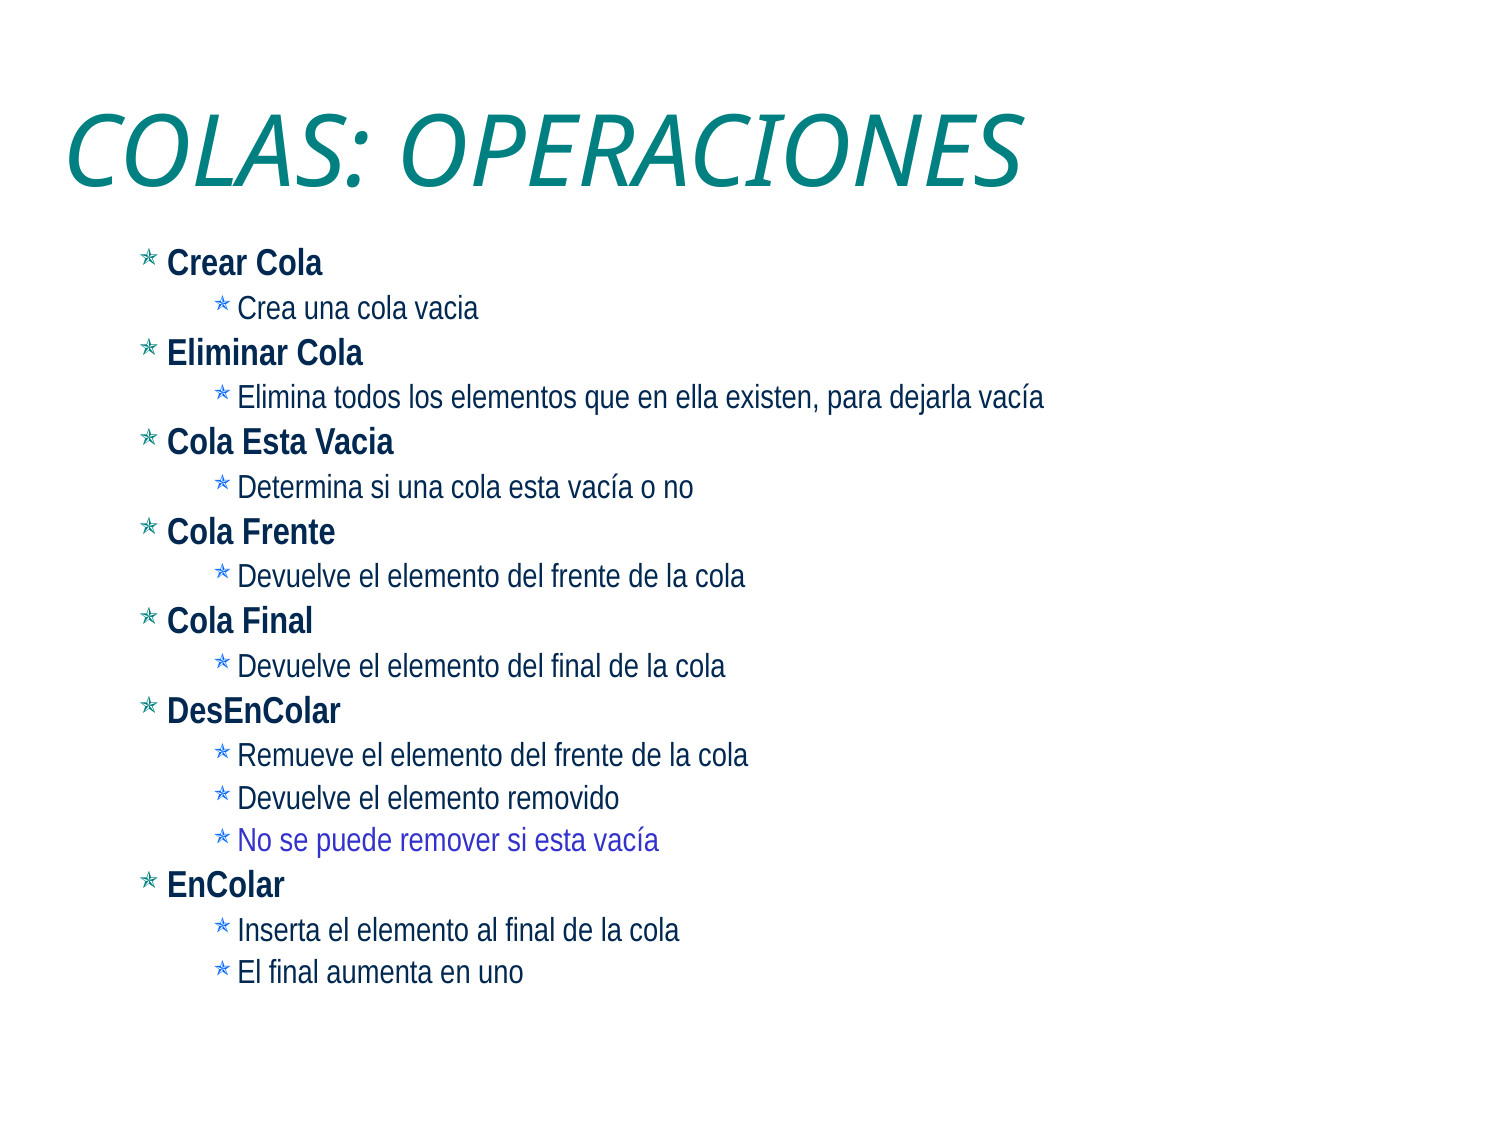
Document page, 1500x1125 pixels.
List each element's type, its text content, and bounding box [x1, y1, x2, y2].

title COLAS: OPERACIONES [62, 54, 1413, 243]
list Crear Cola Crea una cola vacia Eliminar Cola Elimina todos los elementos que en ella existen, para dejarla vacía Cola Esta Vacia Determina si una cola esta vacía o no Cola Frente Devuelve el elemento del frente de la cola Cola Final Devuelve el elemento del final de la cola DesEnColar Remueve el elemento del frente de la cola Devuelve el elemento removido No se puede remover si esta vacía EnColar Inserta el elemento al final de la cola El final aumenta en uno [135, 243, 1411, 1083]
